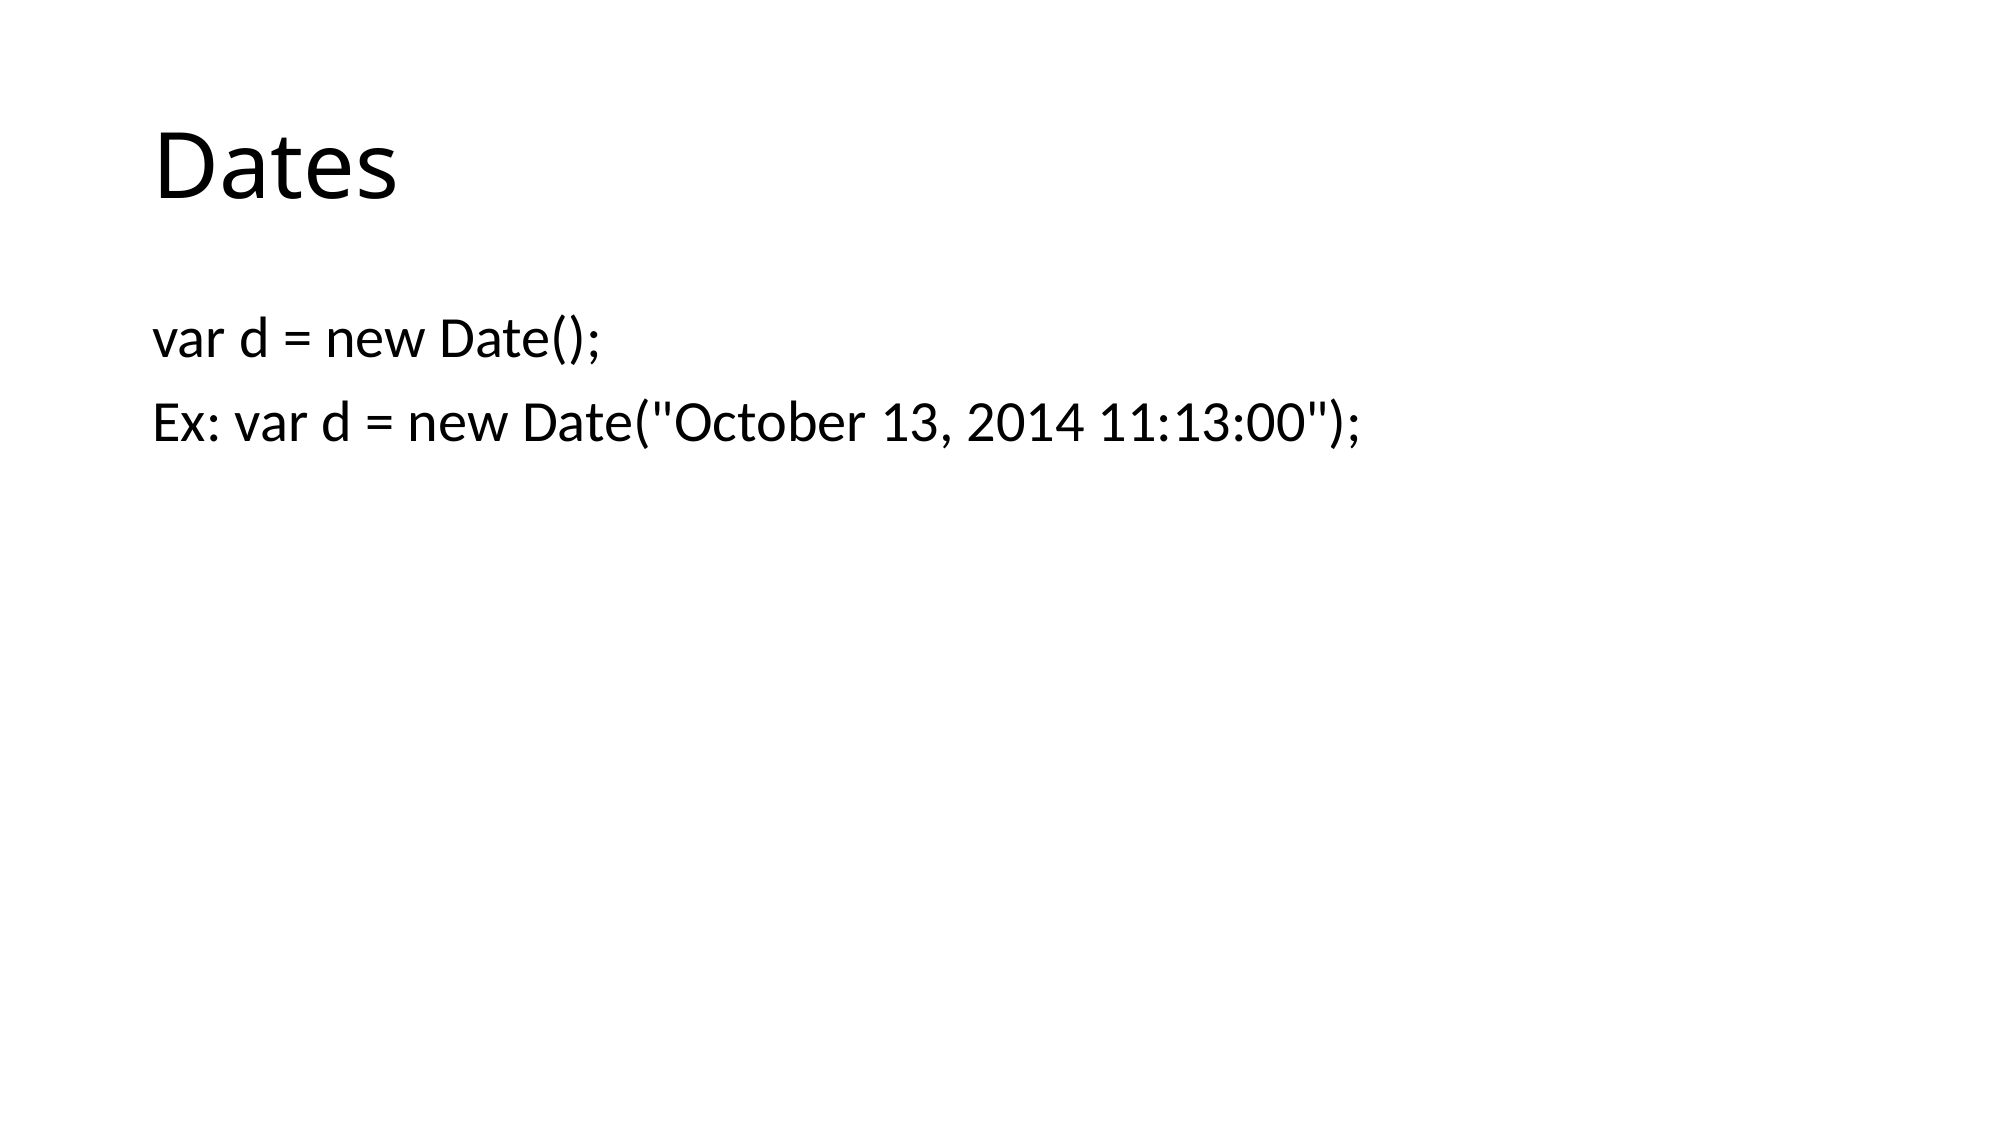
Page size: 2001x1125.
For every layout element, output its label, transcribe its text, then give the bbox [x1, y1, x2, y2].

title Dates [137, 59, 1863, 278]
list var d = new Date(); Ex: var d = new Date("October 13, 2014 11:13:00"); [137, 299, 1863, 1014]
